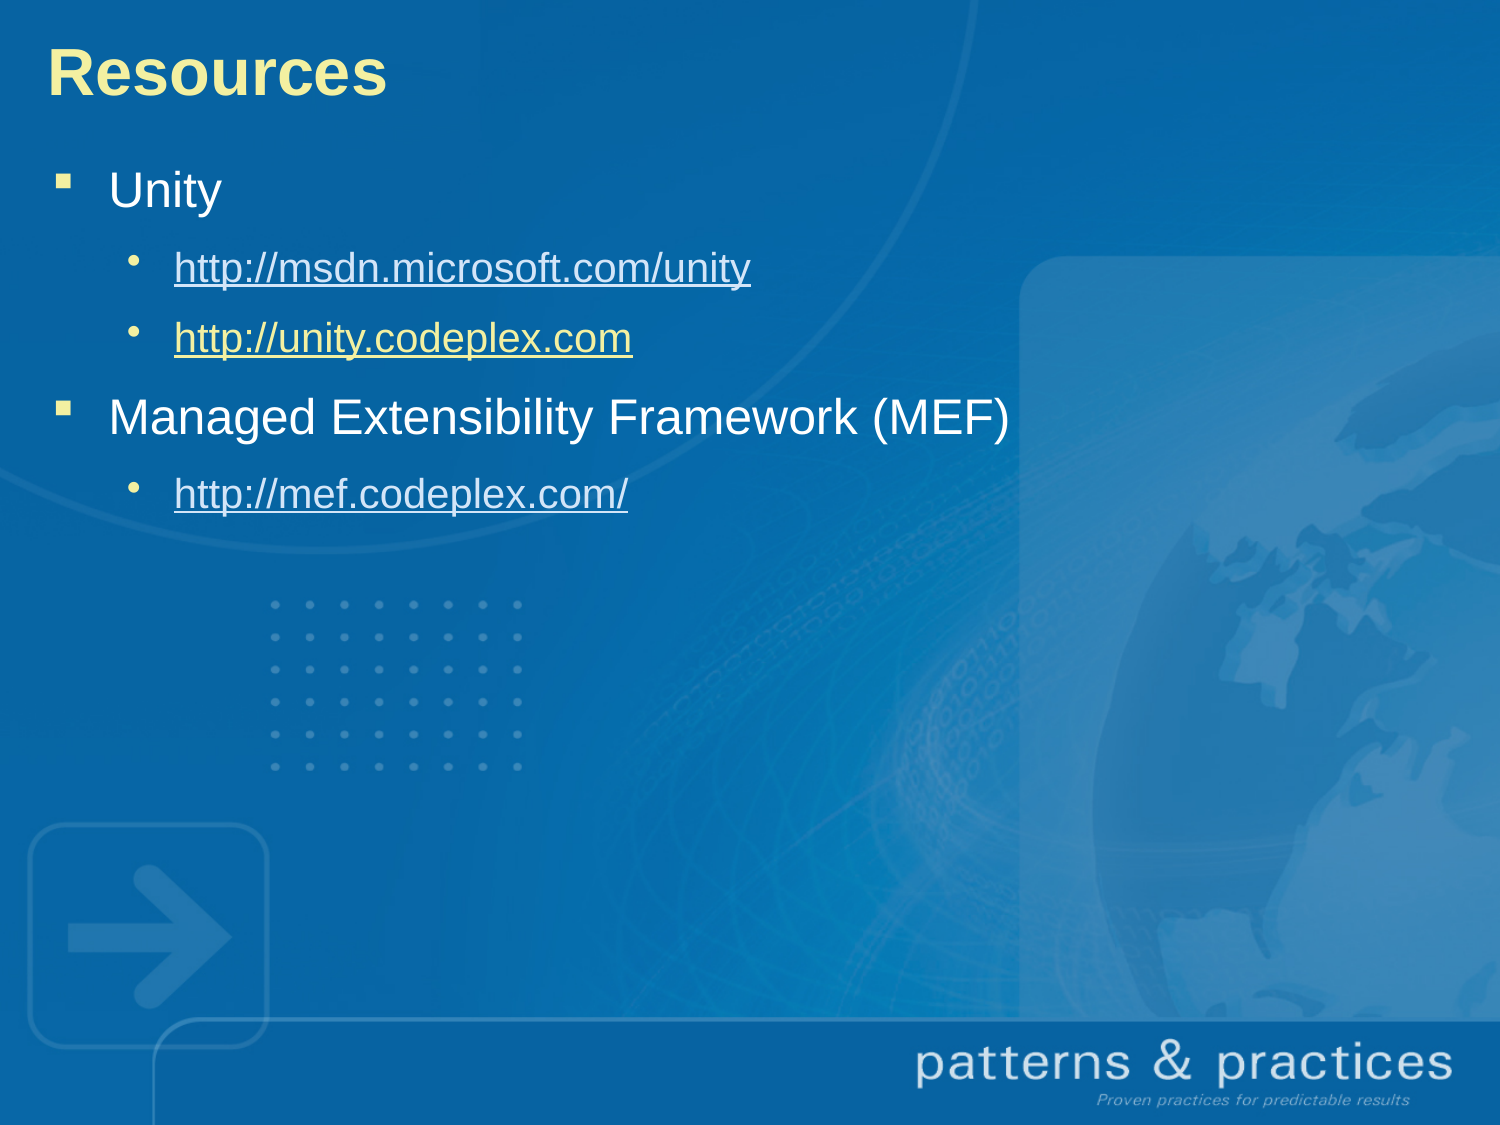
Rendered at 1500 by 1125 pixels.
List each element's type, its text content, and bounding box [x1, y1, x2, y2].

picture [0, 0, 1500, 1125]
picture [1472, 213, 1484, 220]
title Resources [32, 29, 1468, 109]
list Unity http://msdn.microsoft.com/unity http://unity.codeplex.com Managed Extensibility Framework (MEF) http://mef.codeplex.com/ [36, 149, 1472, 1025]
